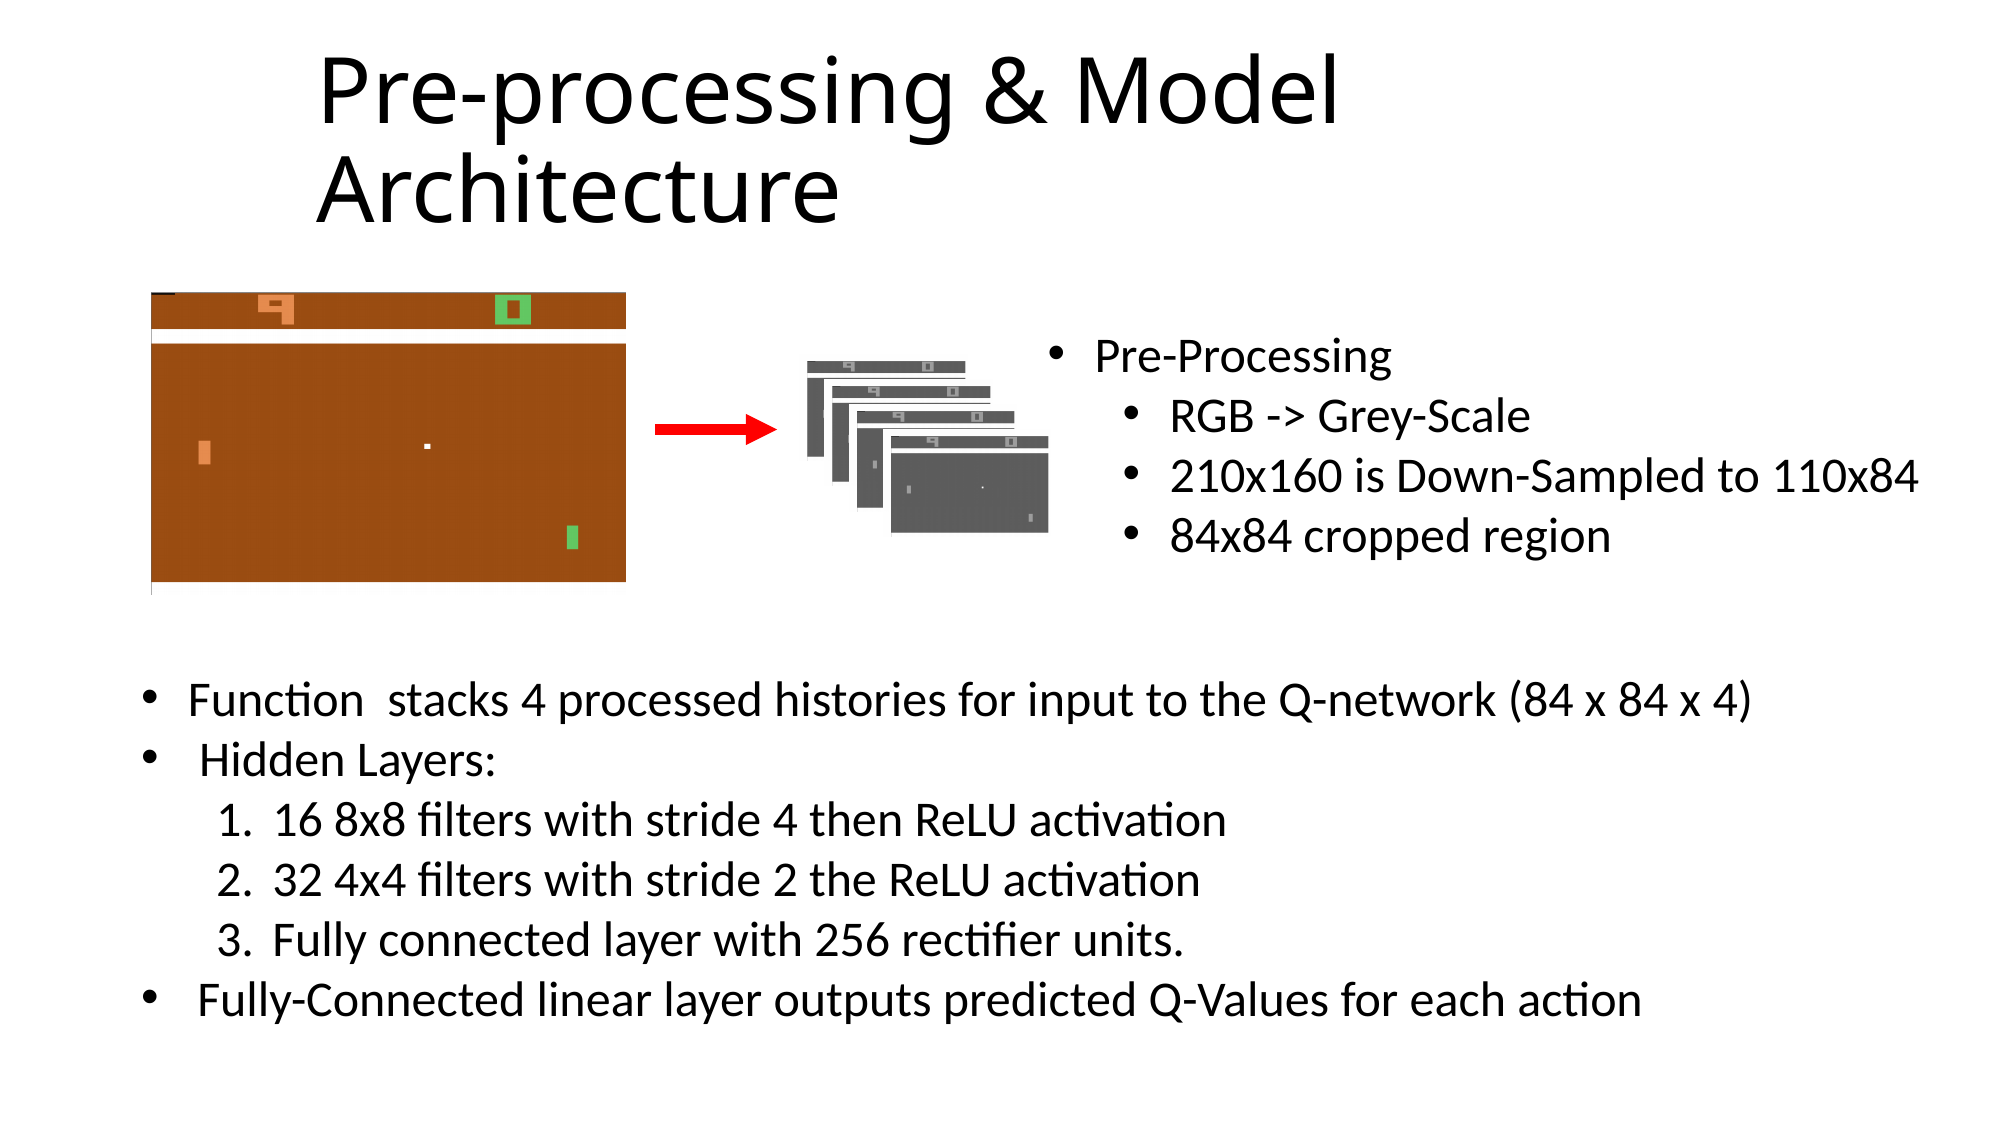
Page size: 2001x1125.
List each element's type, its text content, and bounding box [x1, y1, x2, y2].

picture [126, 271, 634, 595]
title Pre-processing & Model Architecture [301, 57, 1699, 230]
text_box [799, 354, 1051, 537]
text_box Pre-Processing RGB -> Grey-Scale 210x160 is Down-Sampled to 110x84 84x84 cropped region [1032, 315, 2000, 570]
